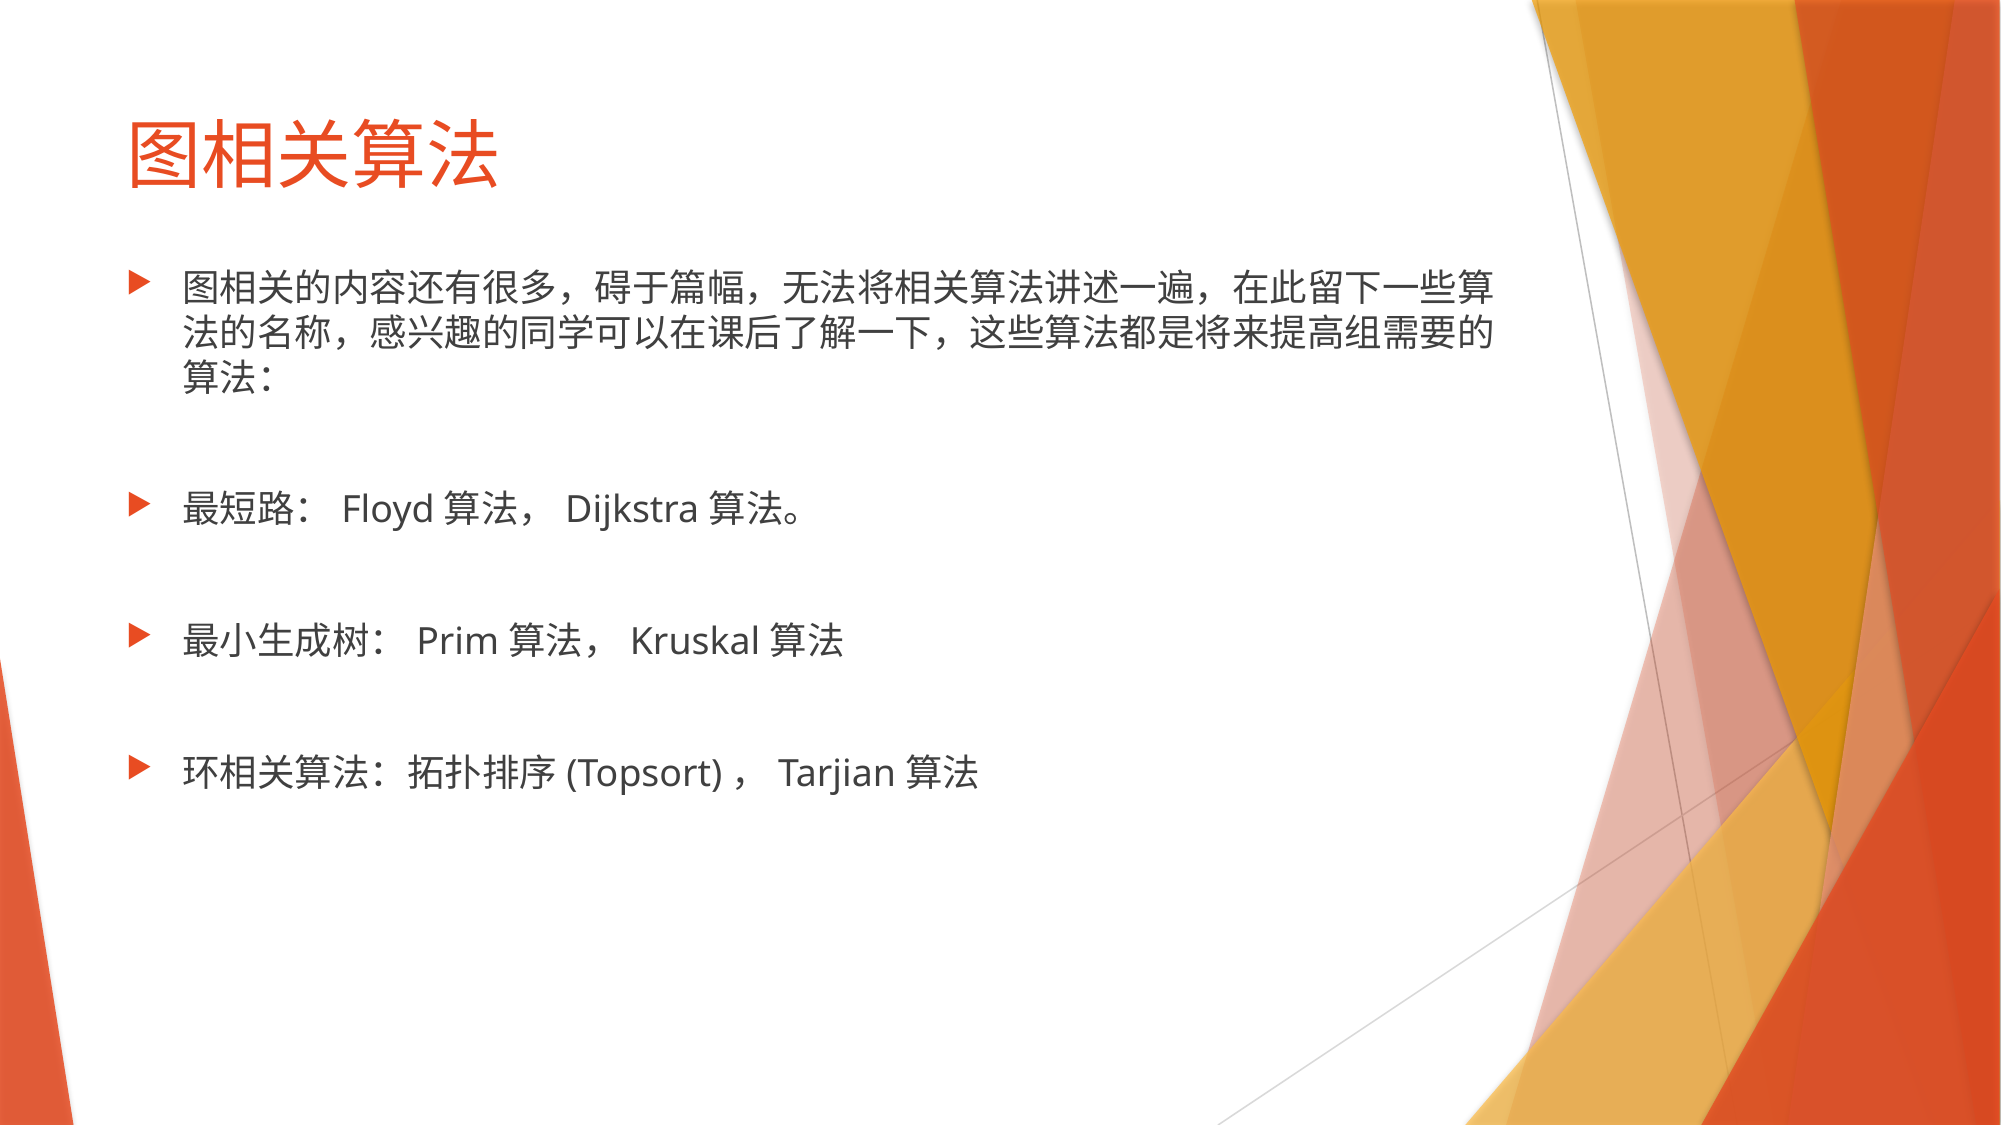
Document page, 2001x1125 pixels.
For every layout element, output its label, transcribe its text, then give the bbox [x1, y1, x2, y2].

list 图相关的内容还有很多，碍于篇幅，无法将相关算法讲述一遍，在此留下一些算法的名称，感兴趣的同学可以在课后了解一下，这些算法都是将来提高组需要的算法： 最短路：Floyd算法，Dijkstra算法。 最小生成树：Prim算法，Kruskal算法 环相关算法：拓扑排序(Topsort)，Tarjian算法 [111, 256, 1522, 991]
title 图相关算法 [111, 99, 1522, 224]
